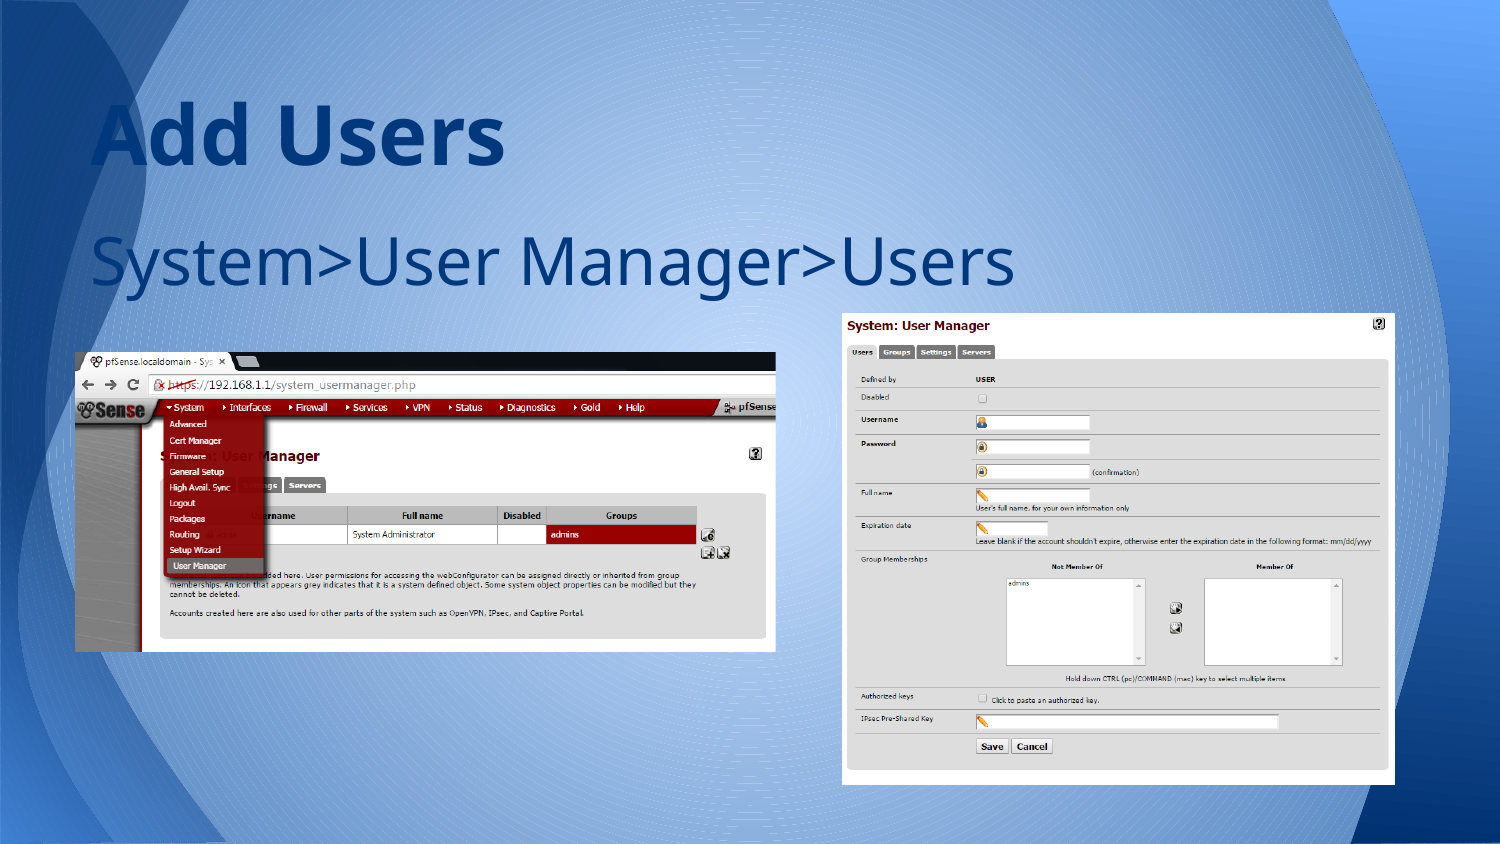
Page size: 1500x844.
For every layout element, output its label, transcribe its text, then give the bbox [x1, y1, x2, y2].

picture [74, 352, 776, 652]
list System>User Manager>Users [75, 204, 1425, 800]
picture [841, 313, 1396, 785]
title Add Users [75, 33, 1425, 197]
